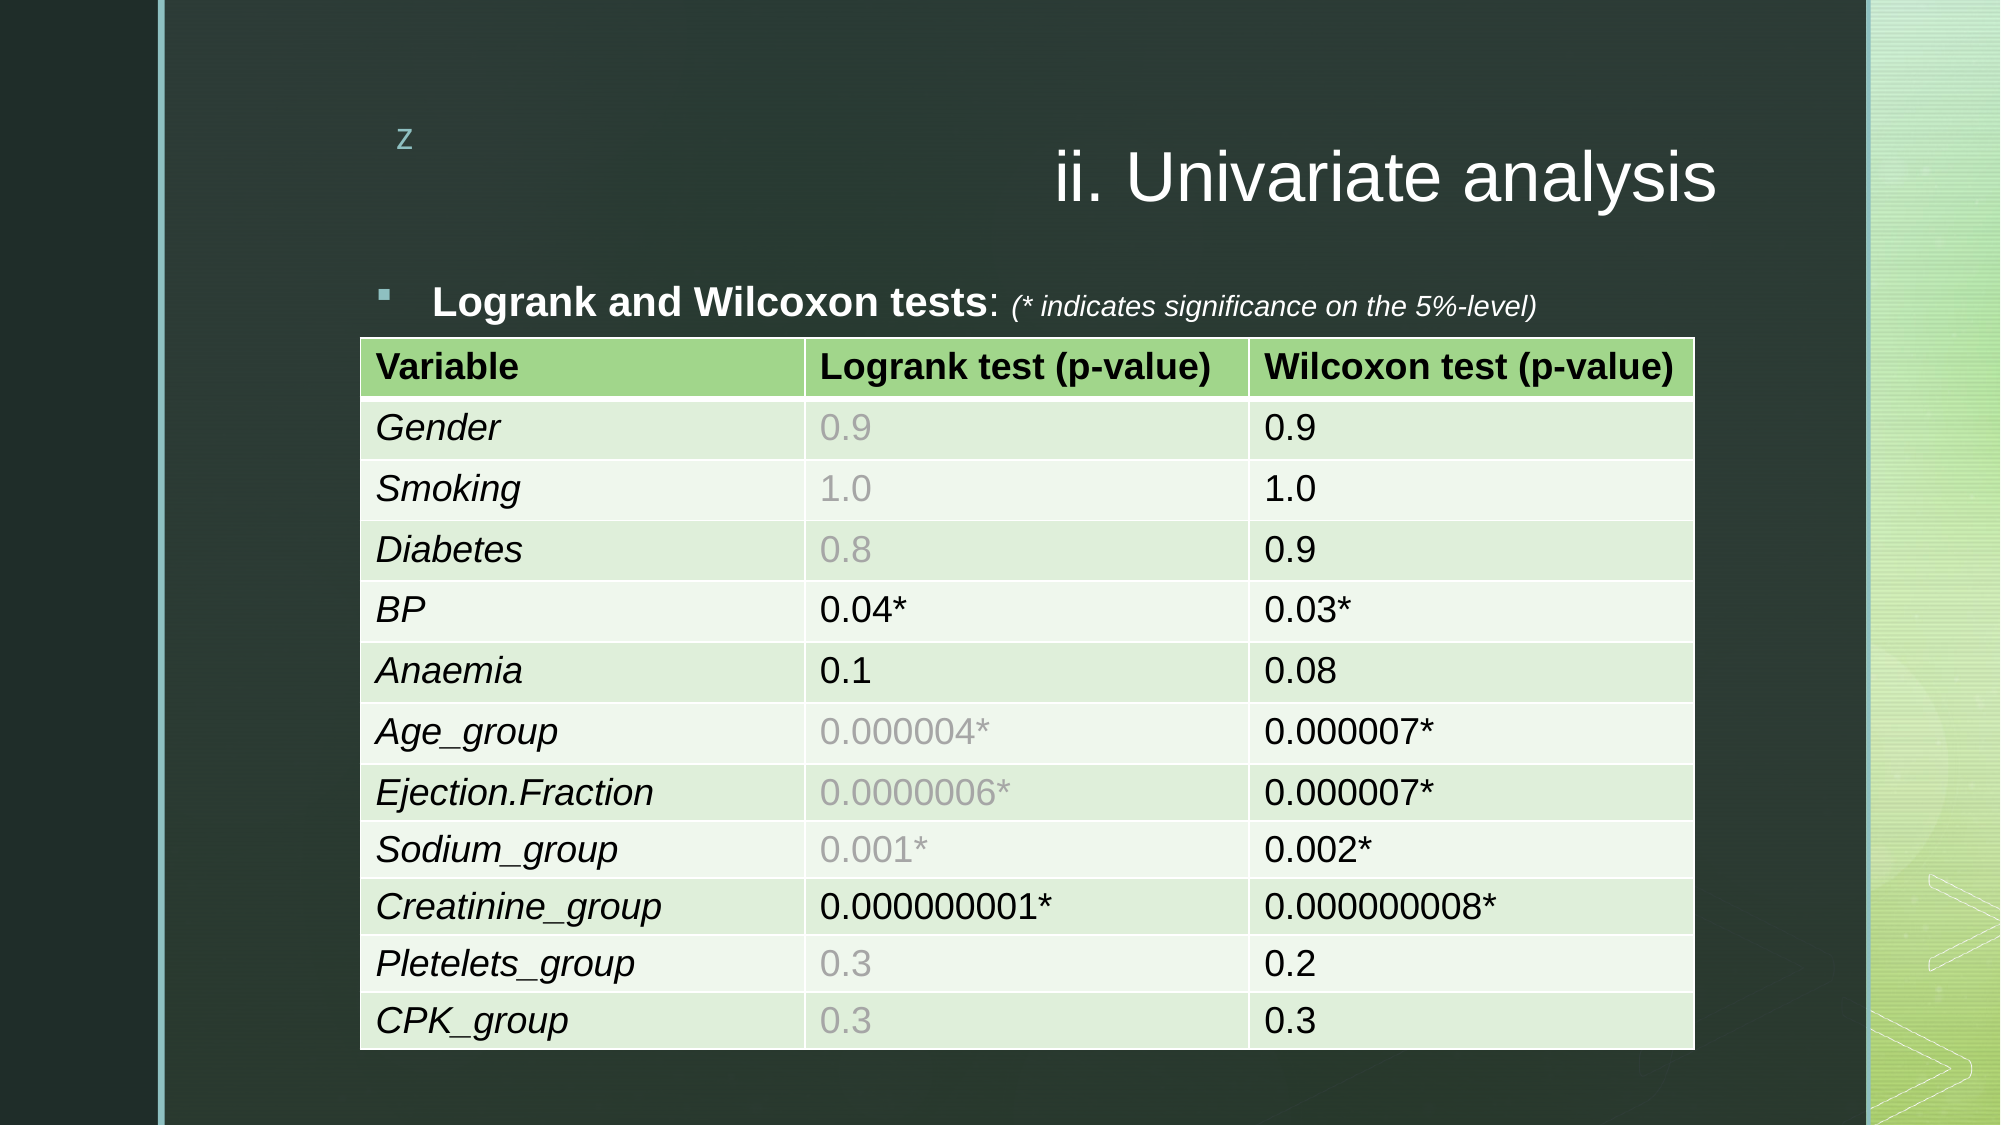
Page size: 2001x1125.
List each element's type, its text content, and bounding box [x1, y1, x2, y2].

table_cell 0.8 [806, 521, 1248, 580]
table_cell 0.04* [806, 582, 1248, 641]
table_cell Smoking [361, 461, 804, 520]
table_cell 0.9 [806, 402, 1248, 459]
table_cell 0.000007* [1250, 704, 1693, 763]
title ii. Univariate analysis [428, 132, 1734, 310]
table_cell 0.03* [1250, 582, 1693, 641]
table_cell 0.3 [806, 993, 1248, 1048]
table_cell 0.000007* [1250, 765, 1693, 820]
table_cell Ejection.Fraction [361, 765, 804, 820]
table_cell 0.3 [1250, 993, 1693, 1048]
table_cell 0.3 [806, 936, 1248, 991]
table_cell 0.000000008* [1250, 879, 1693, 934]
table_cell 0.000000001* [806, 879, 1248, 934]
table_cell 0.000004* [806, 704, 1248, 763]
table_cell Sodium_group [361, 822, 804, 877]
table_header Wilcoxon test (p-value) [1250, 339, 1693, 396]
table_header Variable [361, 339, 804, 396]
table_cell Gender [361, 402, 804, 459]
table_cell 0.001* [806, 822, 1248, 877]
table_cell 1.0 [806, 461, 1248, 520]
table_cell 0.002* [1250, 822, 1693, 877]
table_cell Diabetes [361, 521, 804, 580]
table_header Logrank test (p-value) [806, 339, 1248, 396]
list Logrank and Wilcoxon tests: (* indicates significance on the 5%-level) [360, 220, 1640, 337]
table_cell Pletelets_group [361, 936, 804, 991]
table_cell 1.0 [1250, 461, 1693, 520]
table_cell Age_group [361, 704, 804, 763]
table_cell Anaemia [361, 643, 804, 702]
table_cell 0.0000006* [806, 765, 1248, 820]
table_cell 0.1 [806, 643, 1248, 702]
table_cell 0.9 [1250, 521, 1693, 580]
table_cell 0.2 [1250, 936, 1693, 991]
table_cell BP [361, 582, 804, 641]
table_cell Creatinine_group [361, 879, 804, 934]
table_cell 0.9 [1250, 402, 1693, 459]
table_cell CPK_group [361, 993, 804, 1048]
table_cell 0.08 [1250, 643, 1693, 702]
picture [1871, 0, 2001, 1125]
